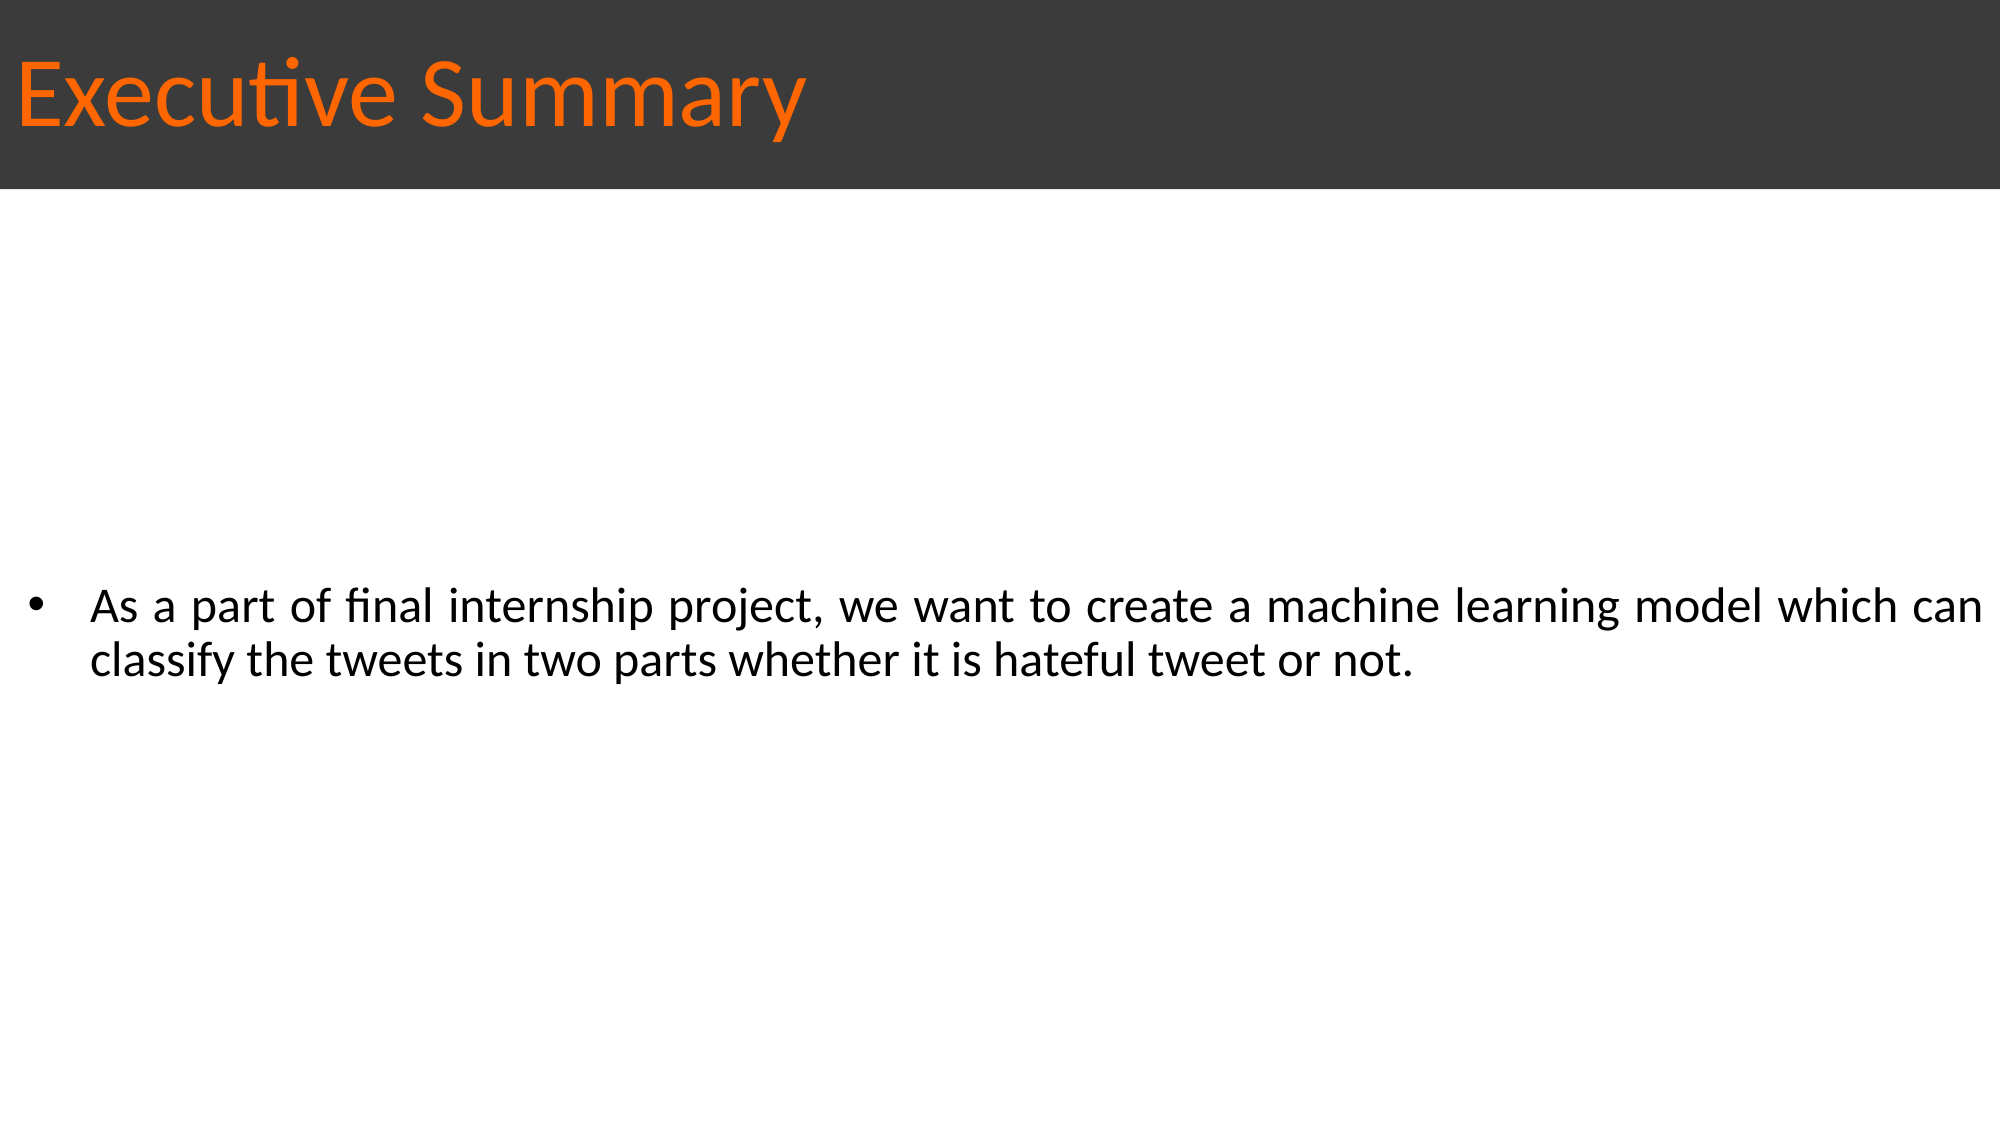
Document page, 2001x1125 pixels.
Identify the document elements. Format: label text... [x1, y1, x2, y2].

list As a part of final internship project, we want to create a machine learning model which can classify the tweets in two parts whether it is hateful tweet or not. [0, 189, 2000, 1125]
title Executive Summary [0, 0, 2000, 189]
